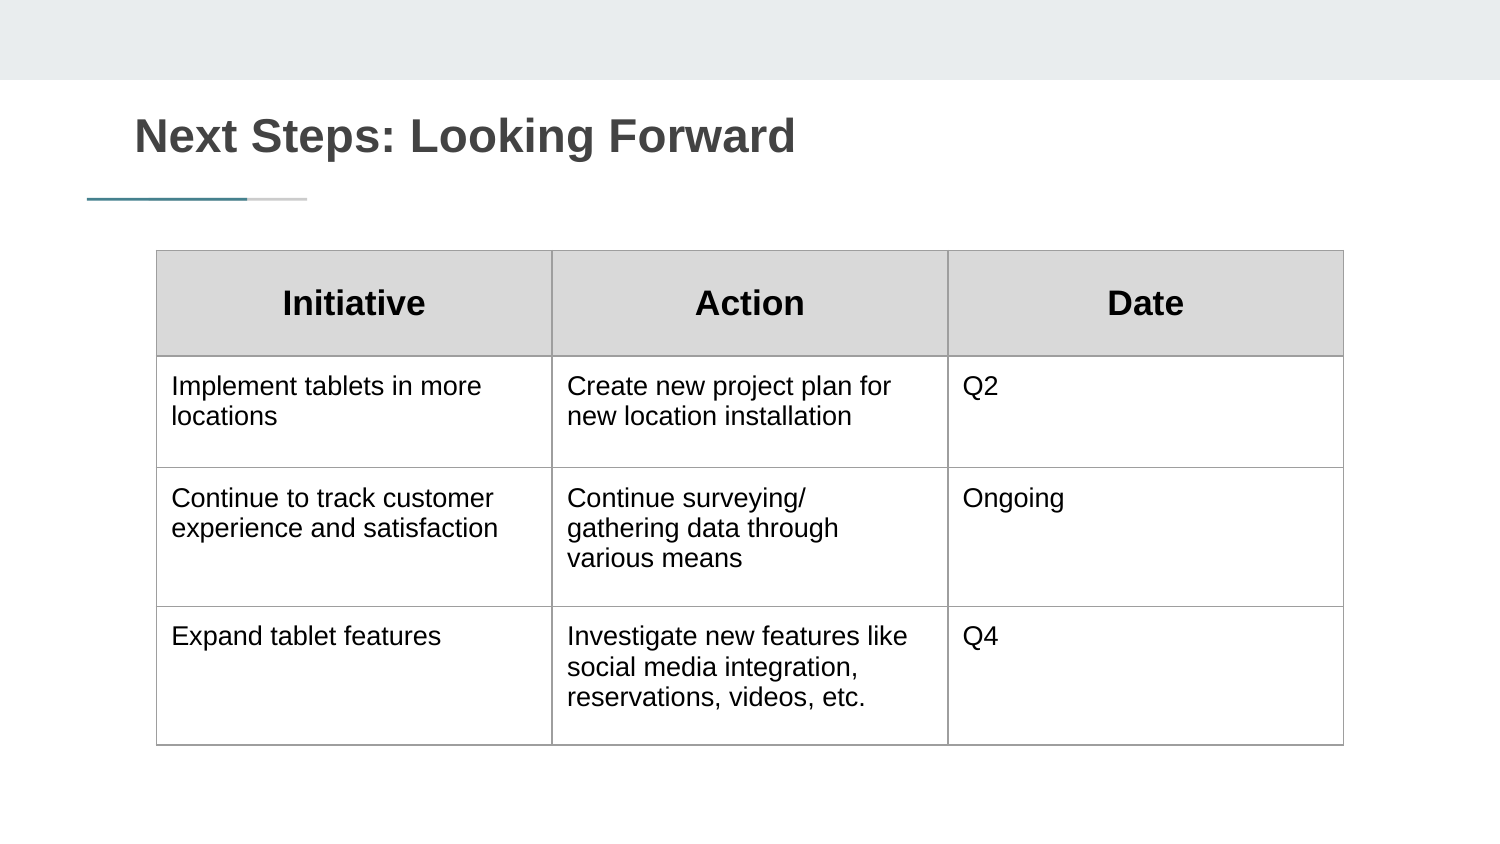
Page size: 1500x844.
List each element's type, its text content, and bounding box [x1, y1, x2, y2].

table_cell Continue to track customer experience and satisfaction [157, 468, 551, 606]
table_cell Expand tablet features [157, 607, 551, 744]
title Next Steps: Looking Forward [119, 89, 1381, 178]
table_cell Continue surveying/ gathering data through various means [553, 468, 947, 606]
table_header Date [949, 251, 1343, 355]
table_header Action [553, 251, 947, 355]
table_cell Investigate new features like social media integration, reservations, videos, etc. [553, 607, 947, 744]
table_cell Create new project plan for new location installation [553, 357, 947, 467]
table_header Initiative [157, 251, 551, 355]
table_cell Implement tablets in more locations [157, 357, 551, 467]
table_cell Q4 [949, 607, 1343, 744]
table_cell Q2 [949, 357, 1343, 467]
table_cell Ongoing [949, 468, 1343, 606]
